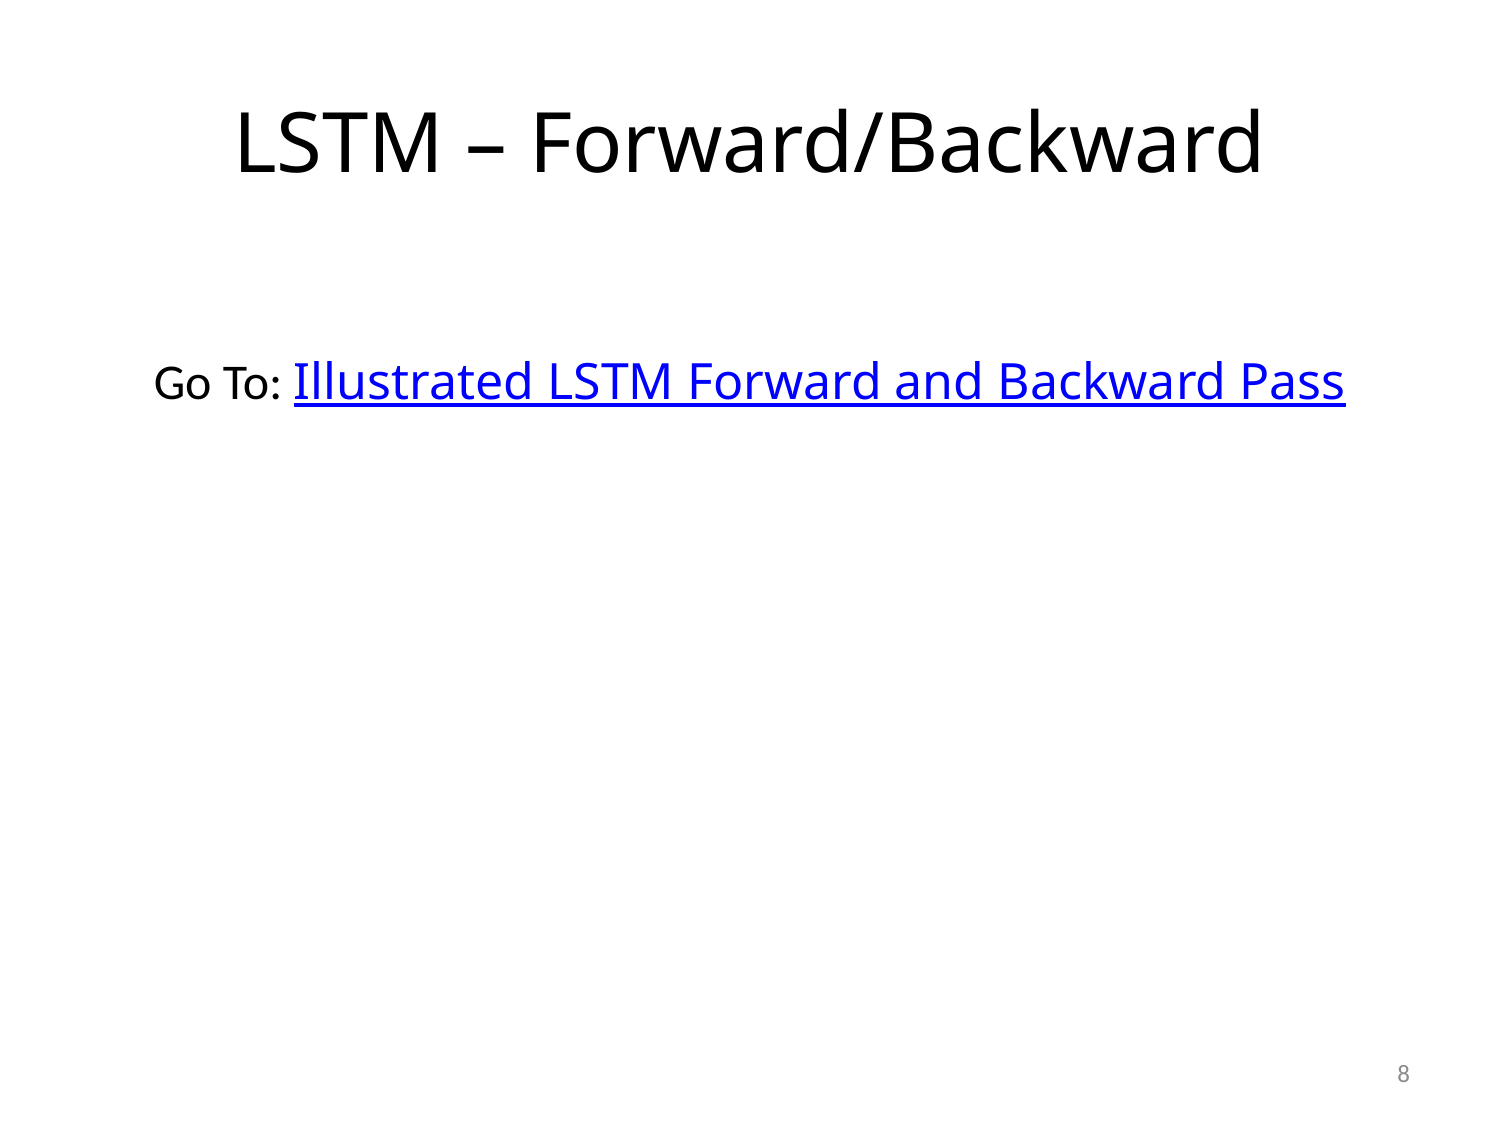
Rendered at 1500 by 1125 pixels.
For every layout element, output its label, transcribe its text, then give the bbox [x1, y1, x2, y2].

text_box <number> [1074, 1042, 1425, 1103]
text_box LSTM – Forward/Backward [74, 45, 1425, 233]
text_box Go To: Illustrated LSTM Forward and Backward Pass [0, 342, 1500, 417]
